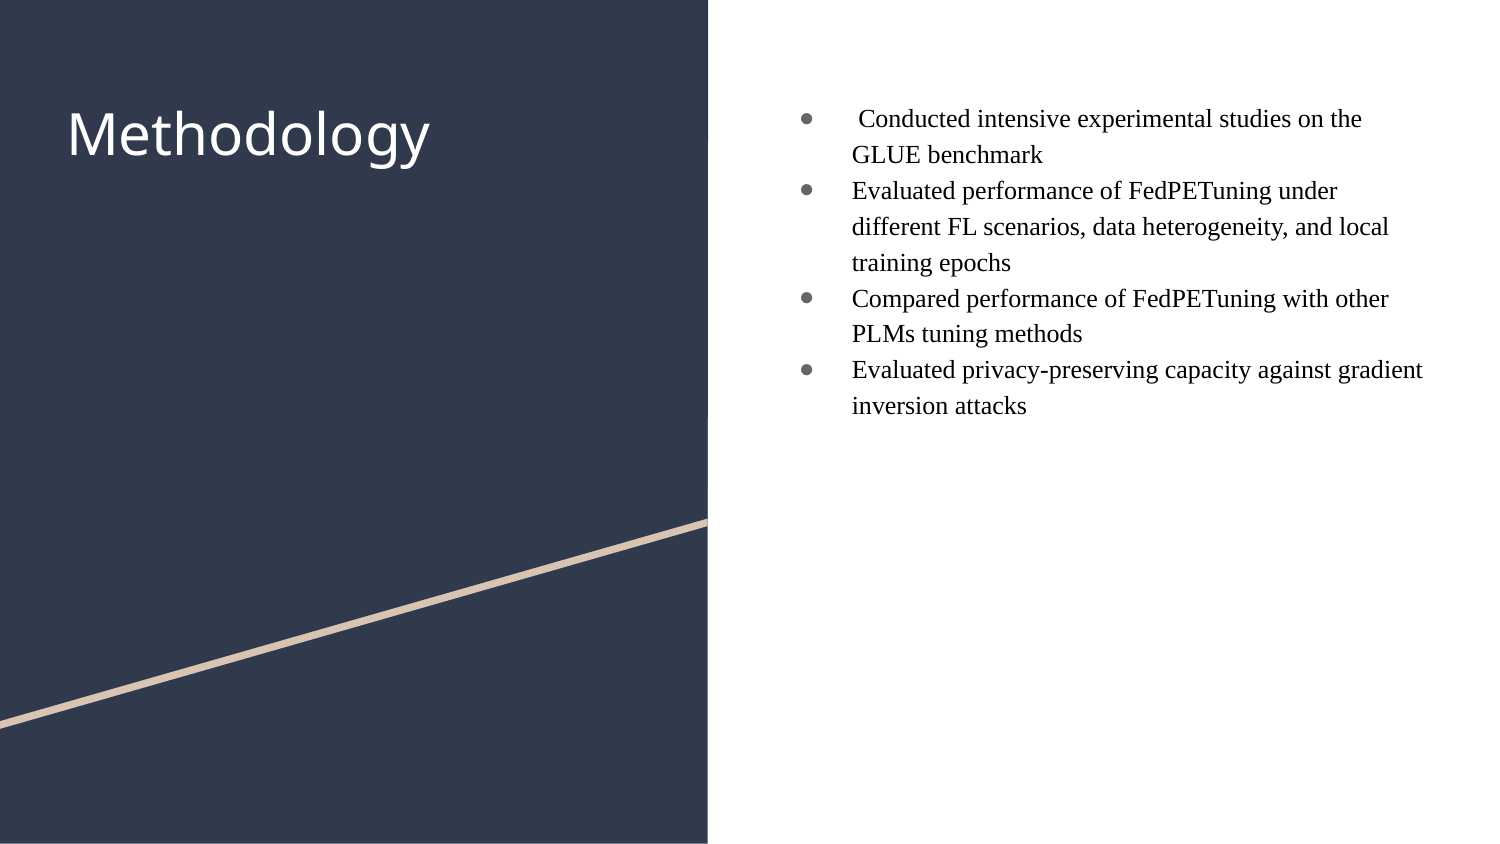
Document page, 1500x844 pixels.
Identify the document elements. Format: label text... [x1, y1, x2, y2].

title Methodology [51, 82, 660, 494]
list Conducted intensive experimental studies on the GLUE benchmark Evaluated performance of FedPETuning under different FL scenarios, data heterogeneity, and local training epochs Compared performance of FedPETuning with other PLMs tuning methods Evaluated privacy-preserving capacity against gradient inversion attacks [761, 82, 1446, 755]
